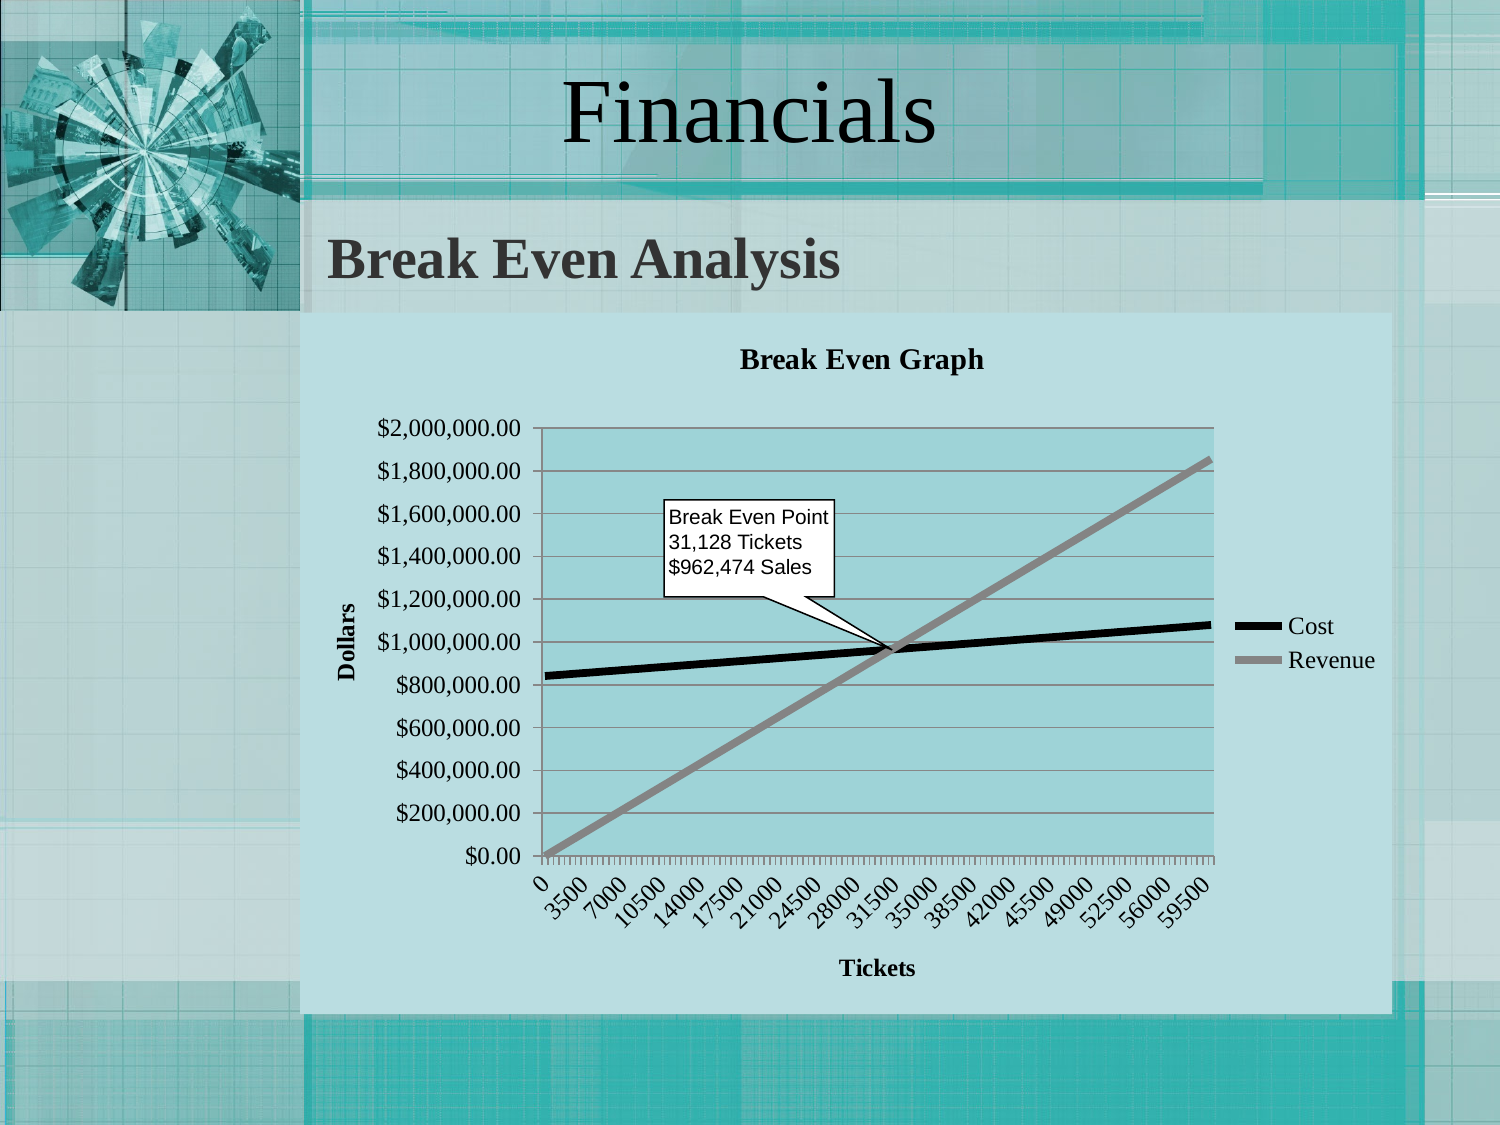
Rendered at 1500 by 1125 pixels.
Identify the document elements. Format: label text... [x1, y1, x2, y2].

picture [0, 0, 1500, 1125]
chart [299, 312, 1393, 1015]
list Break Even Analysis [312, 212, 1426, 976]
title Financials [304, 24, 1426, 188]
